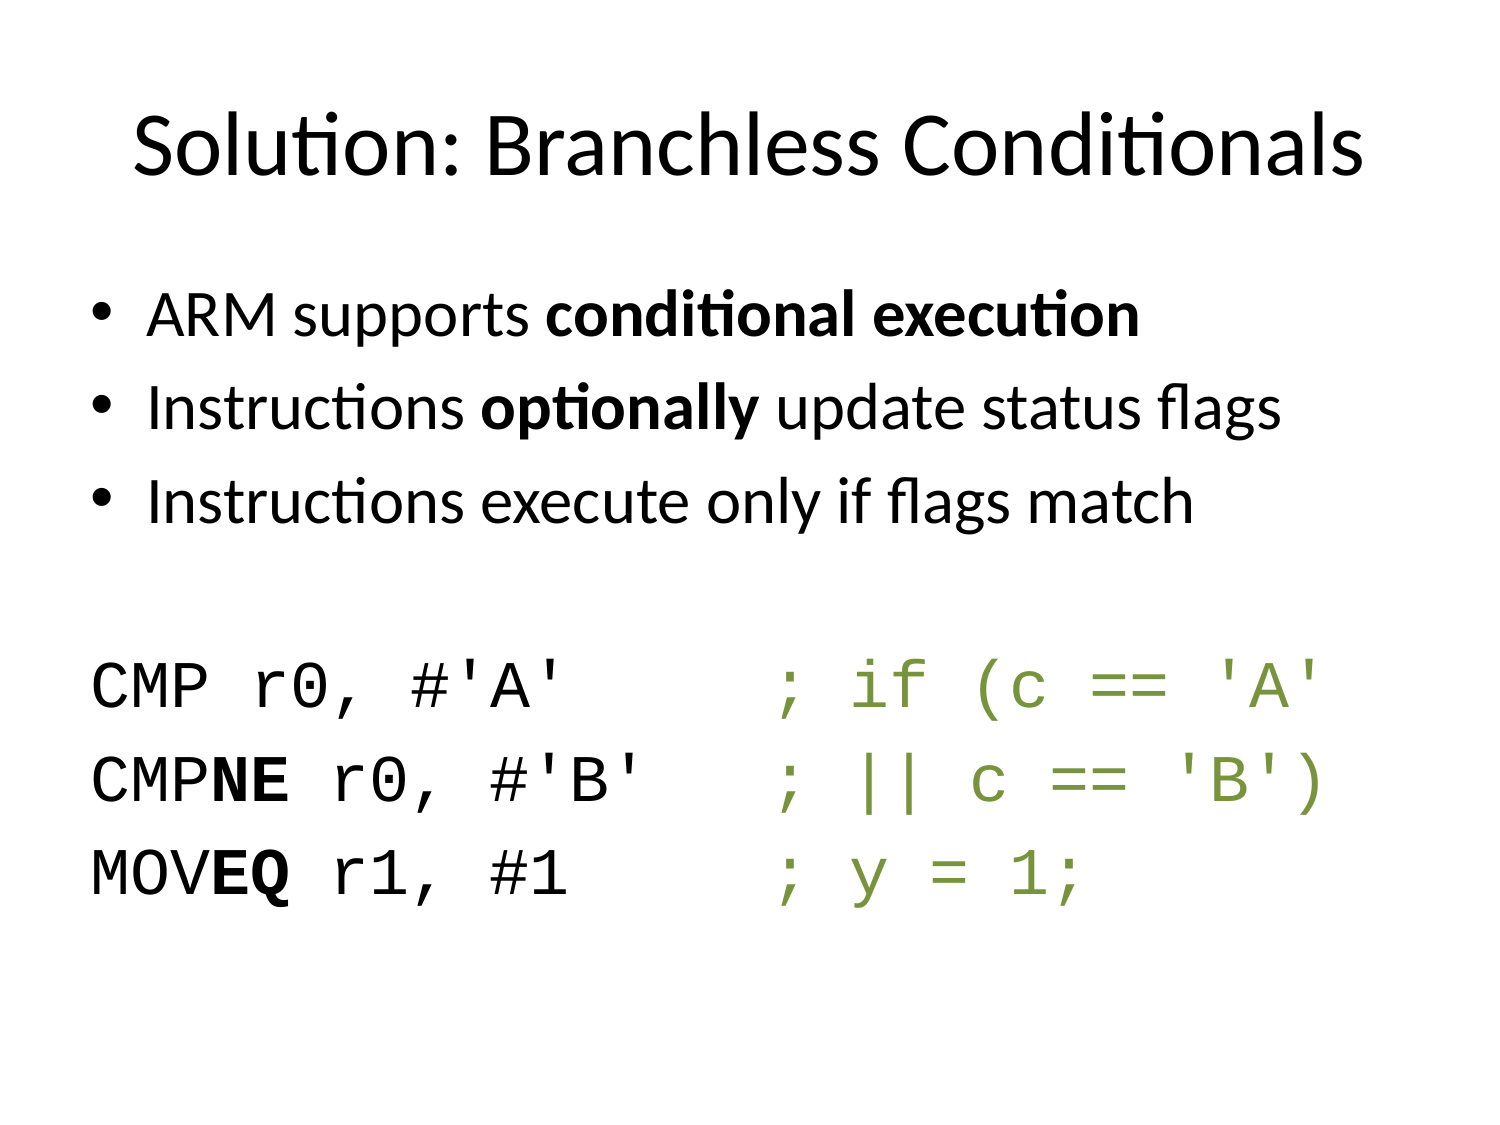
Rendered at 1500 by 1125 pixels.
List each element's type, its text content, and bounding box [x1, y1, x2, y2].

title Solution: Branchless Conditionals [75, 45, 1425, 233]
list ARM supports conditional execution Instructions optionally update status flags Instructions execute only if flags match [75, 262, 1425, 563]
text_box CMP r0, #'A' ; if (c == 'A' CMPNE r0, #'B' ; || c == 'B') MOVEQ r1, #1 ; y = 1; [74, 633, 1425, 1005]
